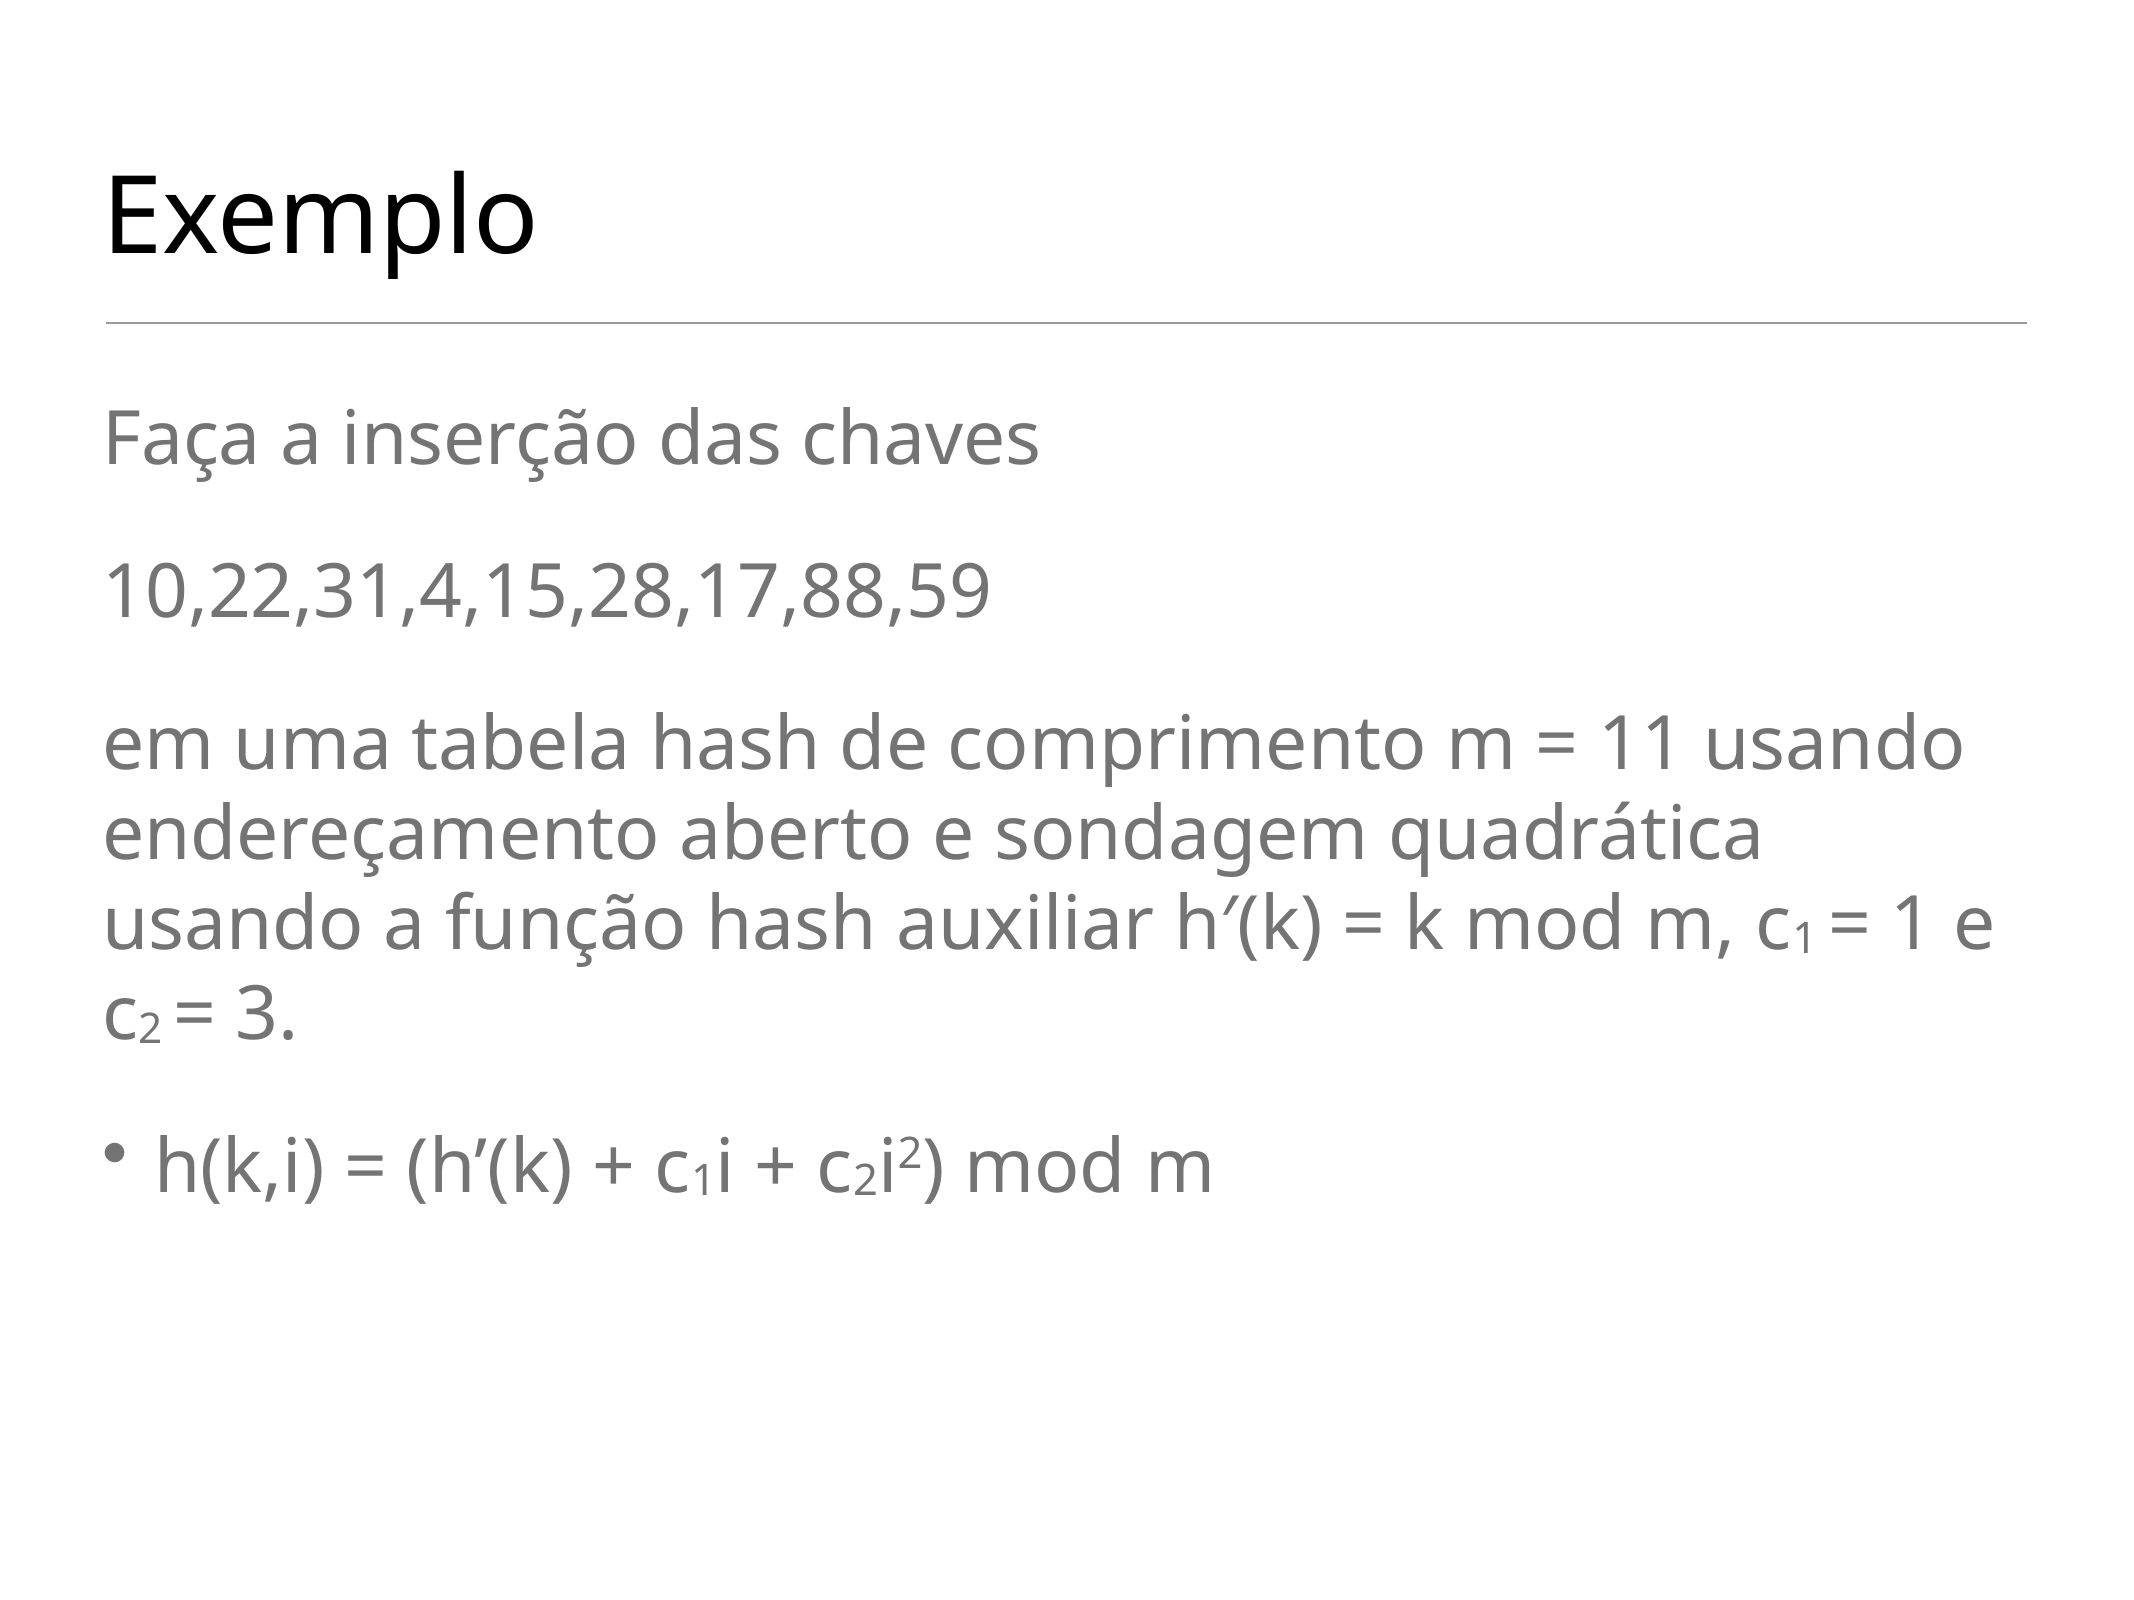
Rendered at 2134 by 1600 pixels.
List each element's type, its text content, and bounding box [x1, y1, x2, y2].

title Exemplo [93, 53, 2041, 284]
list Faça a inserção das chaves 10,22,31,4,15,28,17,88,59 em uma tabela hash de comprimento m = 11 usando endereçamento aberto e sondagem quadrática usando a função hash auxiliar h′(k) = k mod m, c1 = 1 e c2 = 3. h(k,i) = (h’(k) + c1i + c2i2) mod m [93, 380, 2041, 1459]
